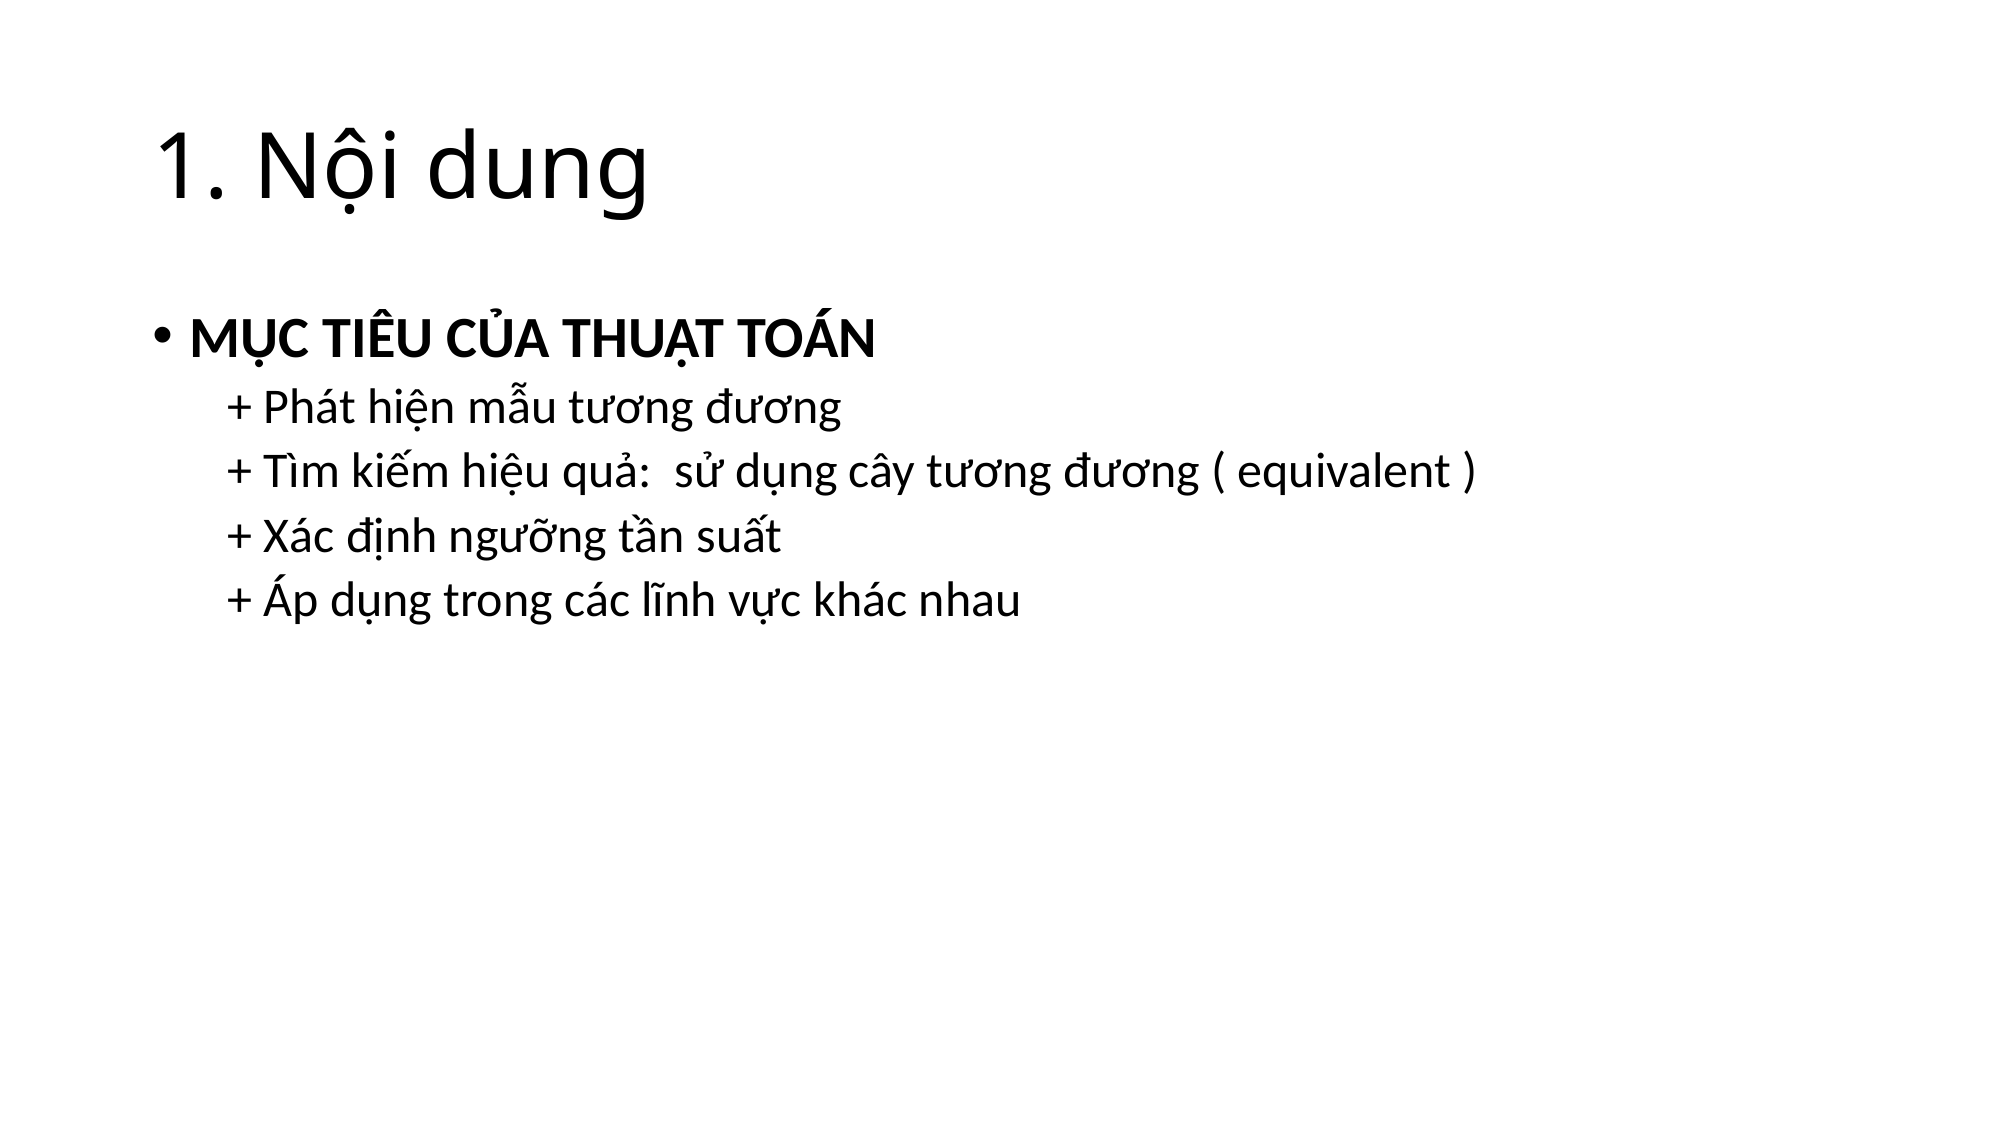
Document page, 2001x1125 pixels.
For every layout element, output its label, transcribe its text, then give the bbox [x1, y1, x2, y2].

title 1. Nội dung [137, 59, 1863, 278]
list MỤC TIÊU CỦA THUẬT TOÁN + Phát hiện mẫu tương đương + Tìm kiếm hiệu quả: sử dụng cây tương đương ( equivalent ) + Xác định ngưỡng tần suất + Áp dụng trong các lĩnh vực khác nhau [137, 299, 1863, 1014]
